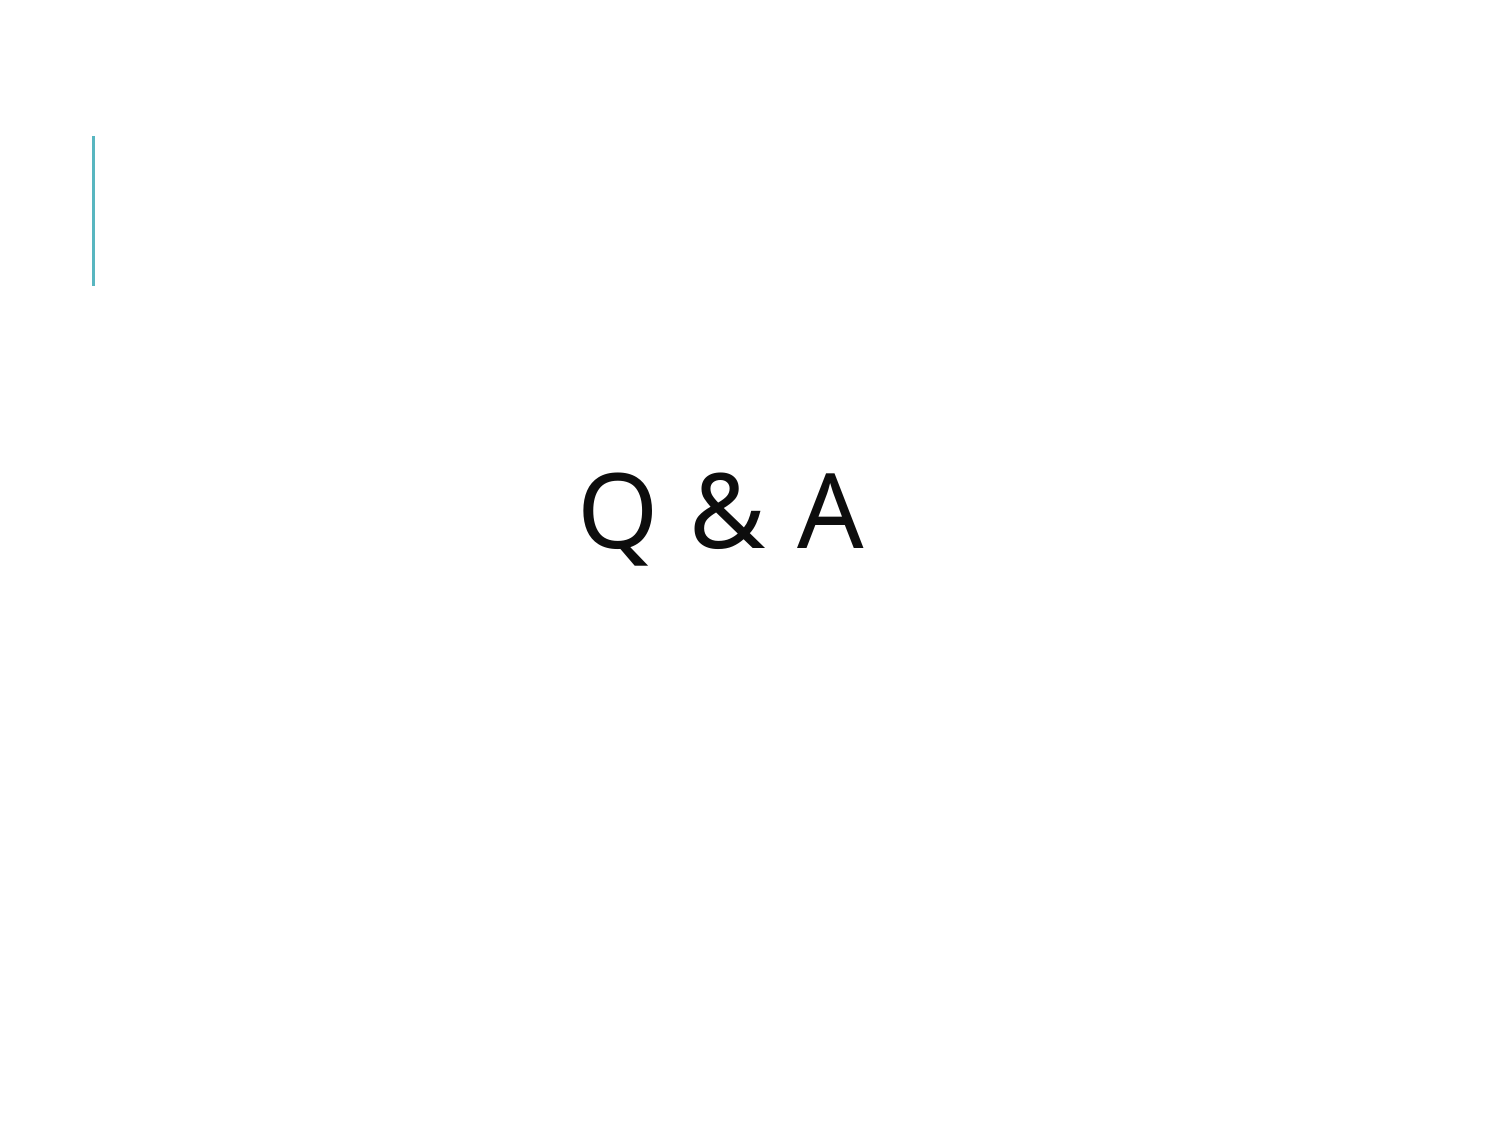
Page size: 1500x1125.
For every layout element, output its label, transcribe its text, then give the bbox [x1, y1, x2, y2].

title Q & A [562, 396, 1500, 642]
